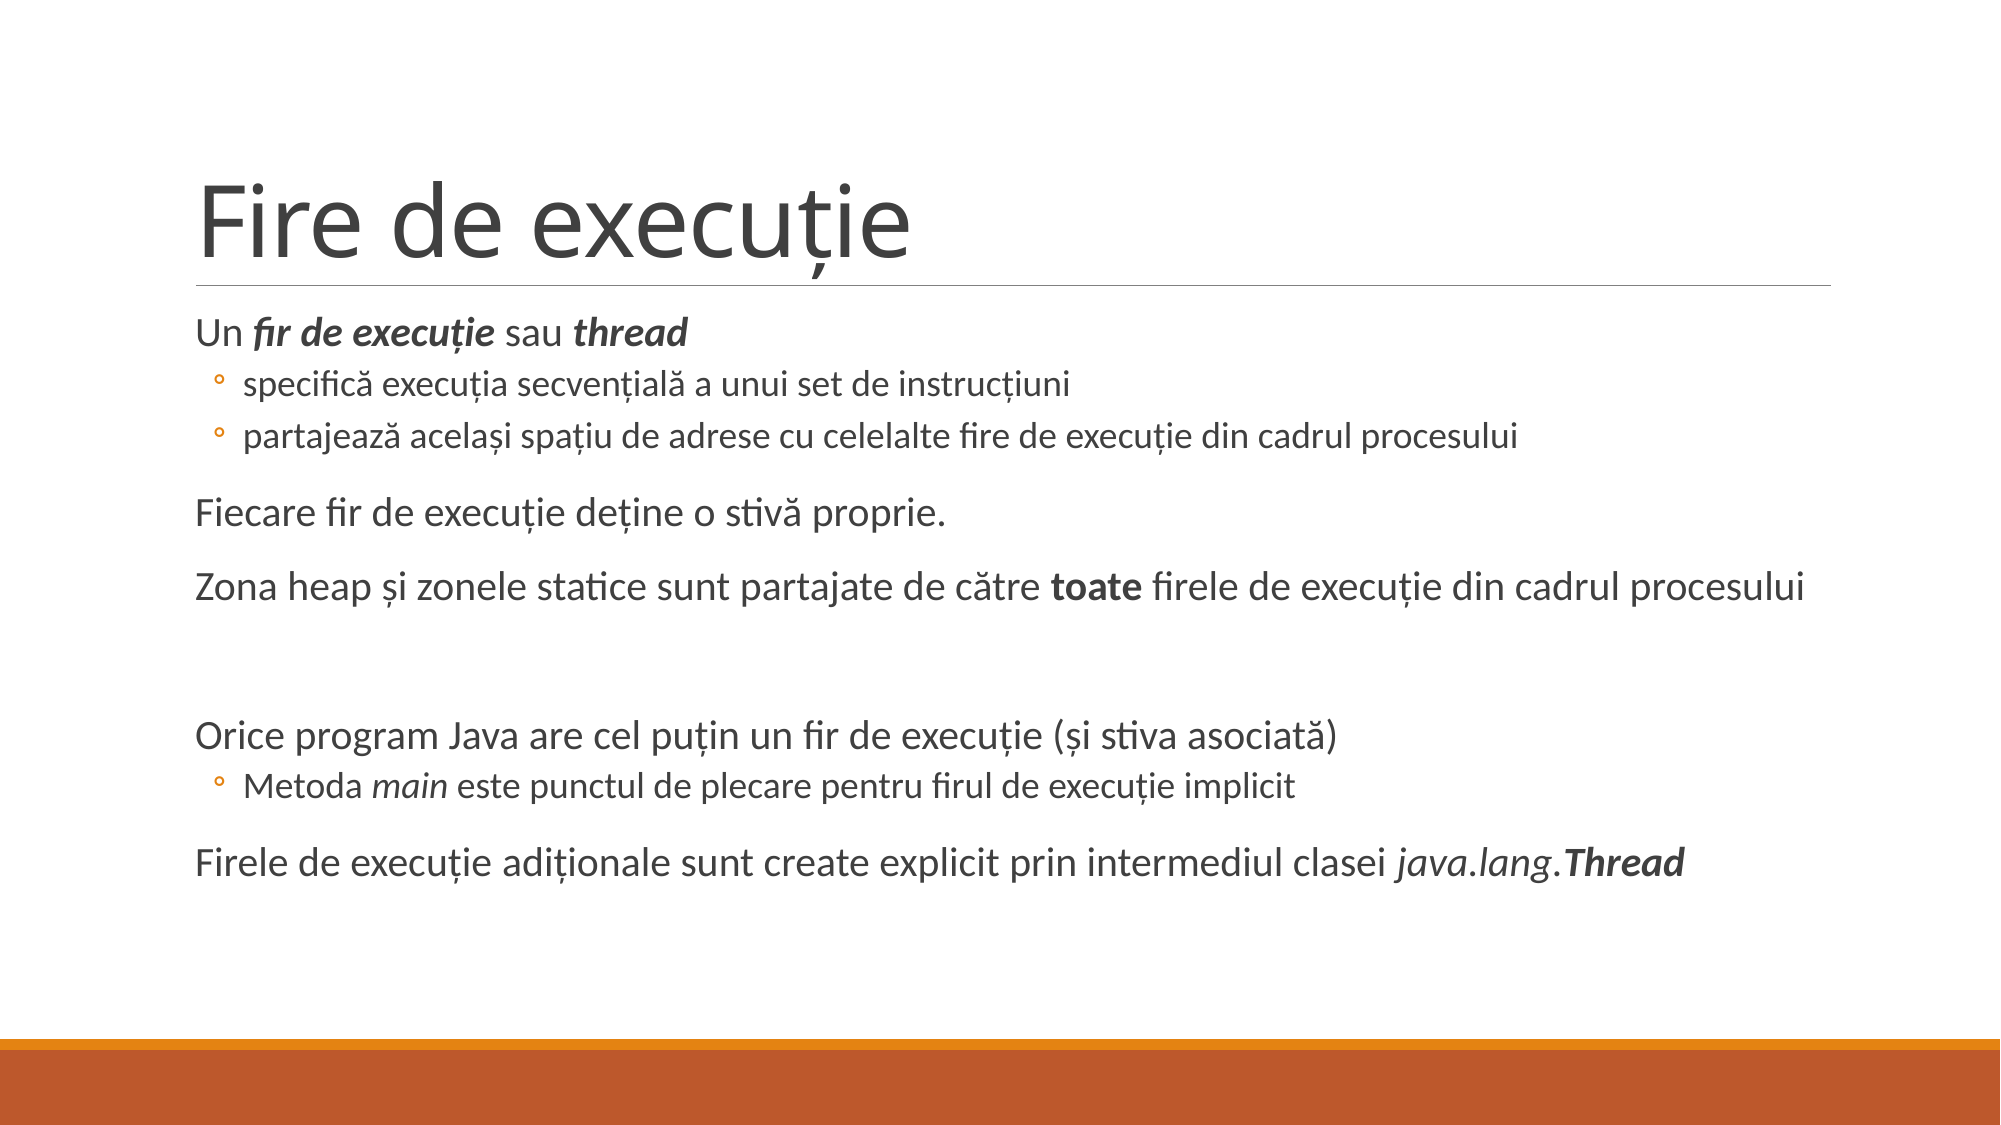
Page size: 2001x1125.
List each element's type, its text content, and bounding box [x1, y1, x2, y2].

list Un fir de execuție sau thread specifică execuția secvențială a unui set de instrucțiuni partajează același spațiu de adrese cu celelalte fire de execuție din cadrul procesului Fiecare fir de execuție deține o stivă proprie. Zona heap și zonele statice sunt partajate de către toate firele de execuție din cadrul procesului Orice program Java are cel puțin un fir de execuție (și stiva asociată) Metoda main este punctul de plecare pentru firul de execuție implicit Firele de execuție adiționale sunt create explicit prin intermediul clasei java.lang.Thread [180, 302, 1830, 963]
title Fire de execuție [180, 47, 1830, 285]
